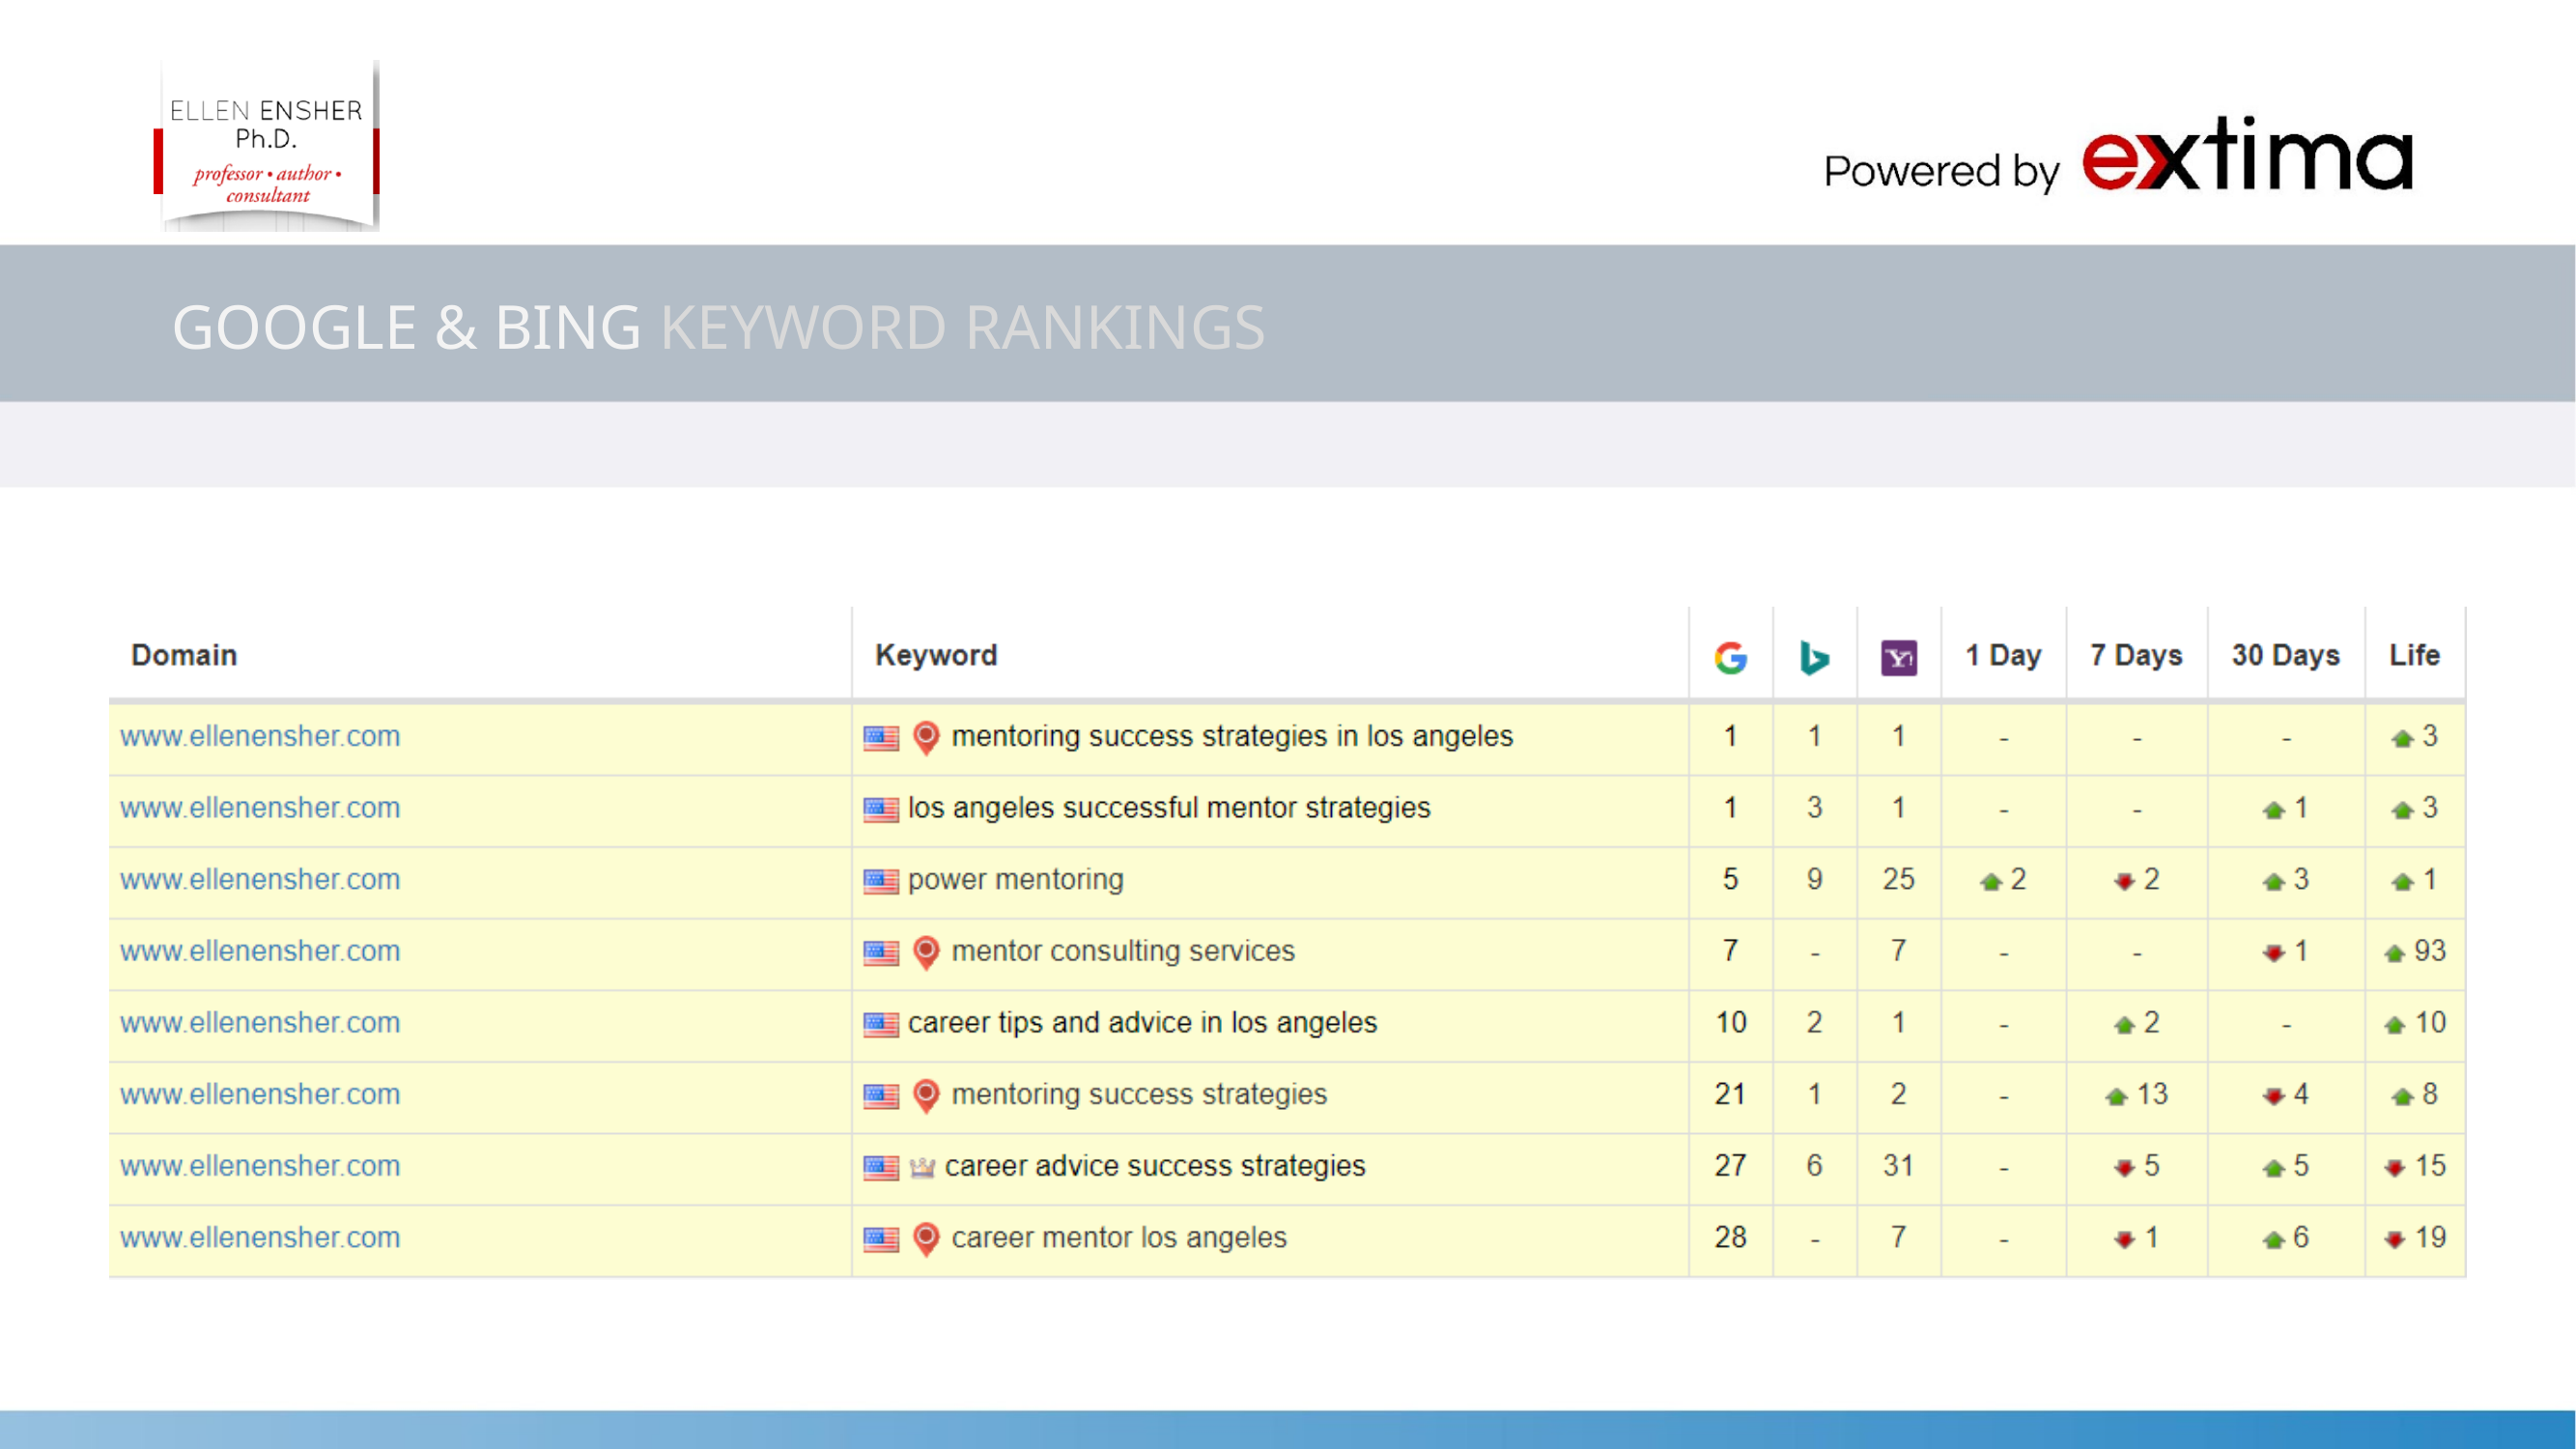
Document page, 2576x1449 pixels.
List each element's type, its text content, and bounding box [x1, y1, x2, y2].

picture [0, 0, 2576, 1449]
text_box [17, 507, 2548, 1379]
text_box GOOGLE & BING KEYWORD RANKINGS [12, 250, 1928, 400]
